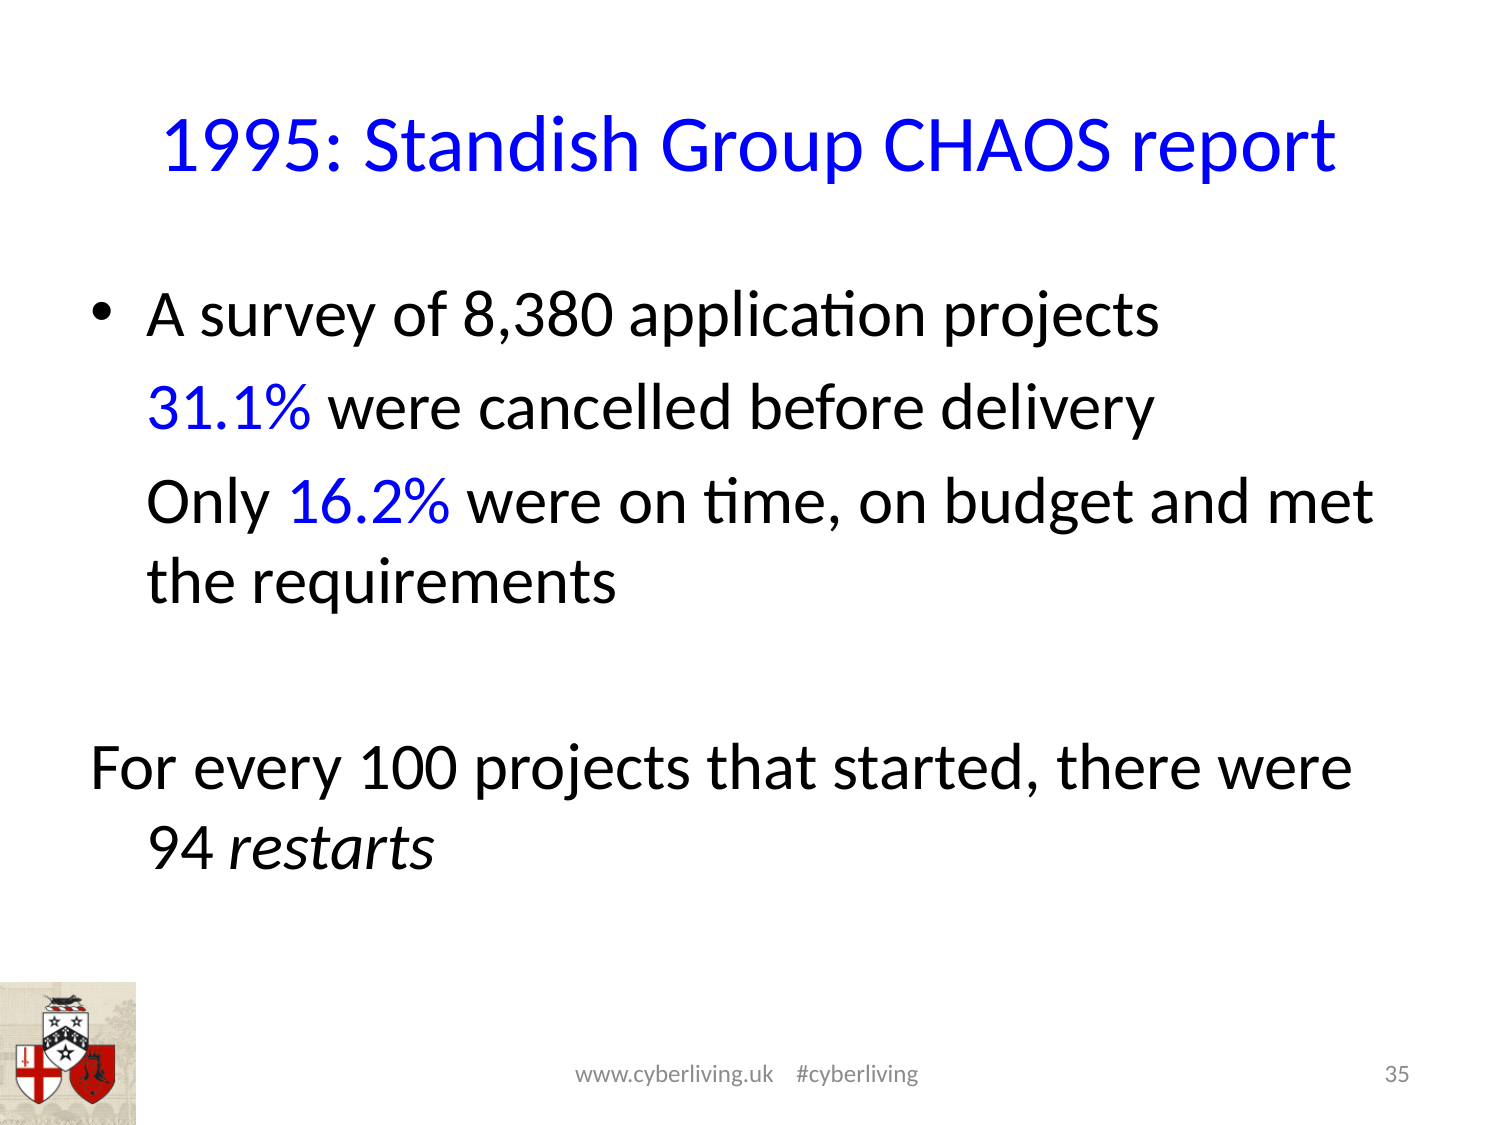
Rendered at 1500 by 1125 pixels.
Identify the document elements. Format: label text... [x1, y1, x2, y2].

footer www.cyberliving.uk #cyberliving [512, 1042, 988, 1103]
list A survey of 8,380 application projects 31.1% were cancelled before delivery Only 16.2% were on time, on budget and met the requirements For every 100 projects that started, there were 94 restarts [75, 262, 1425, 1005]
title 1995: Standish Group CHAOS report [75, 45, 1425, 233]
slide_number 35 [1074, 1042, 1425, 1103]
picture [0, 982, 136, 1125]
